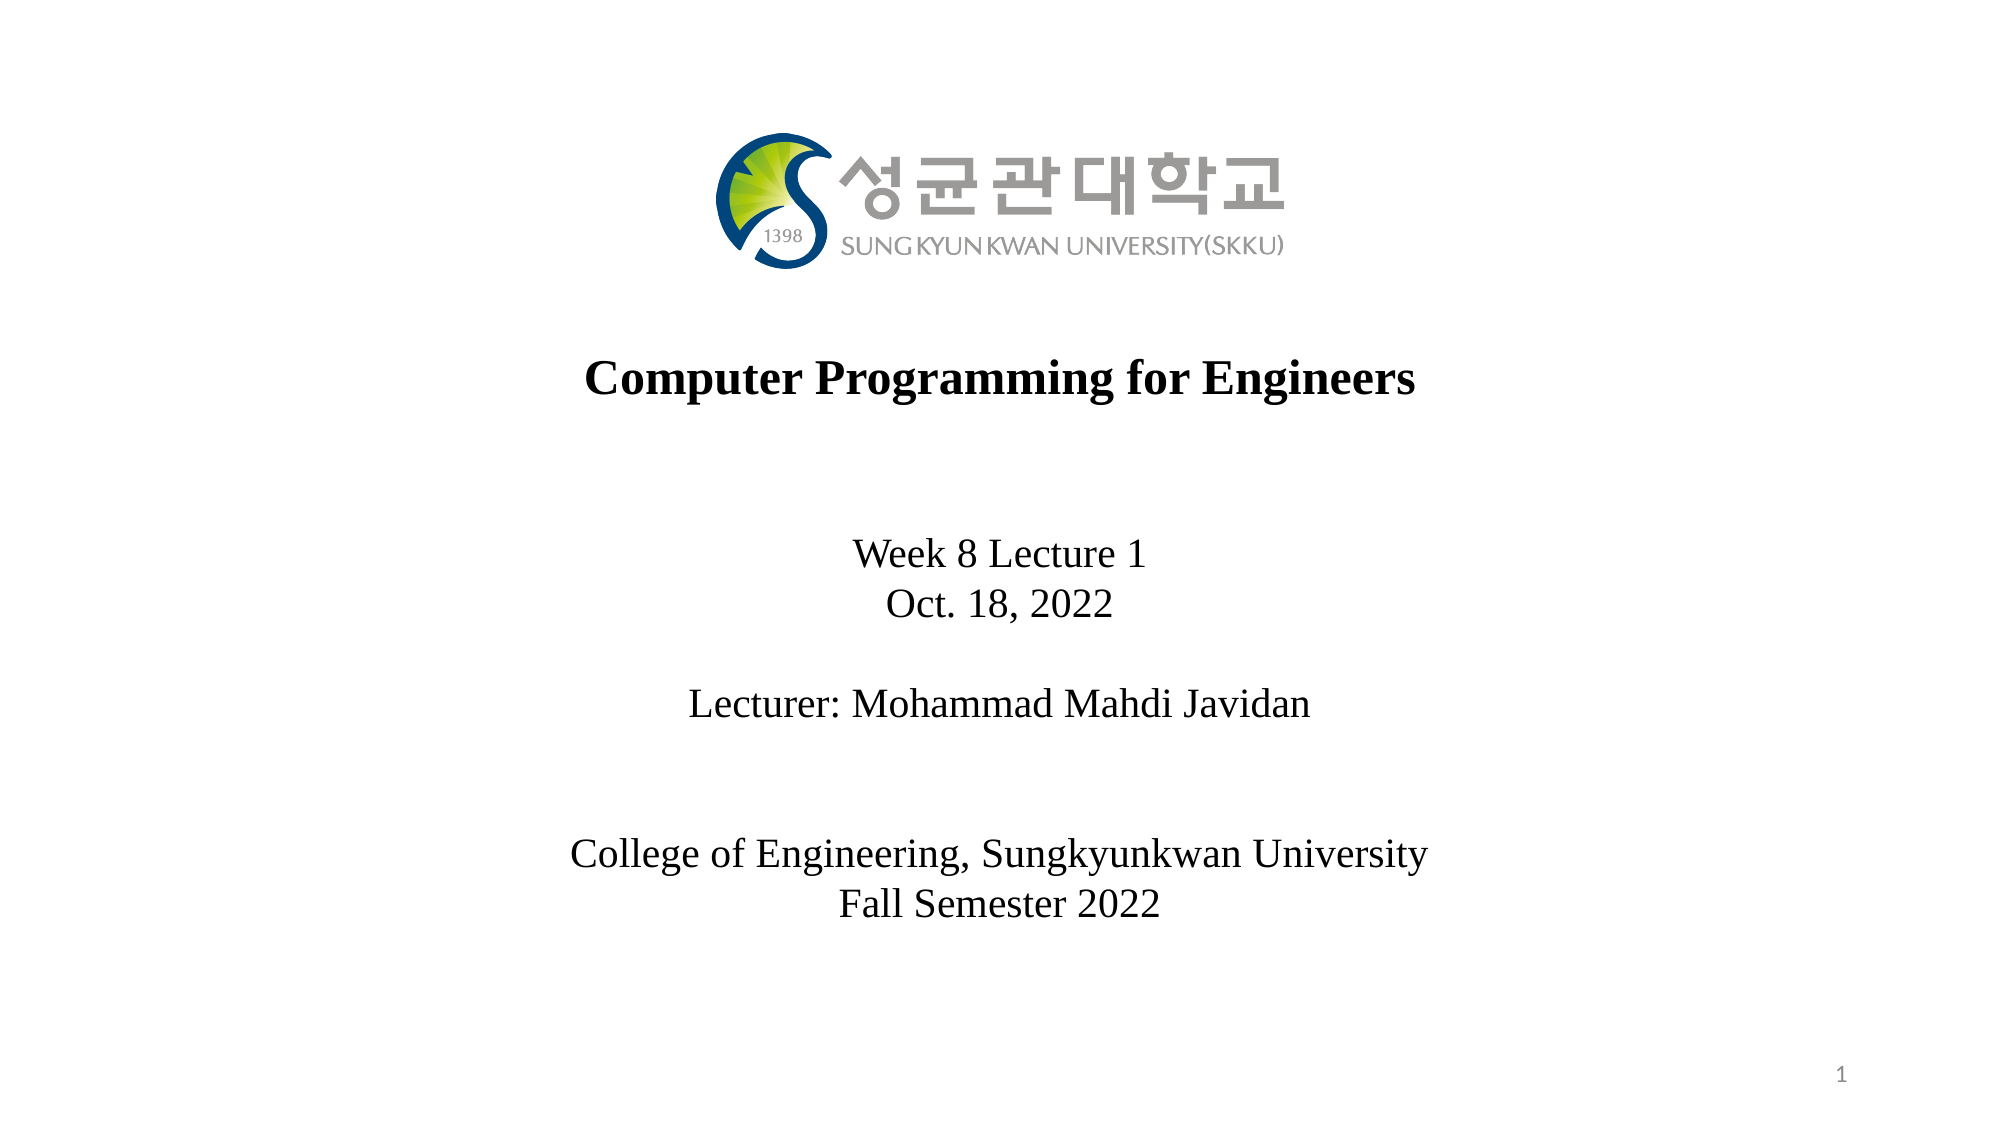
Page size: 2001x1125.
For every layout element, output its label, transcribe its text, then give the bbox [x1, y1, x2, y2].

slide_number 1 [1412, 1042, 1863, 1103]
text_box Week 8 Lecture 1 Oct. 18, 2022 Lecturer: Mohammad Mahdi Javidan College of Engineering, Sungkyunkwan University Fall Semester 2022 [555, 518, 1445, 934]
text_box Computer Programming for Engineers [568, 337, 1431, 413]
picture [716, 133, 1284, 269]
